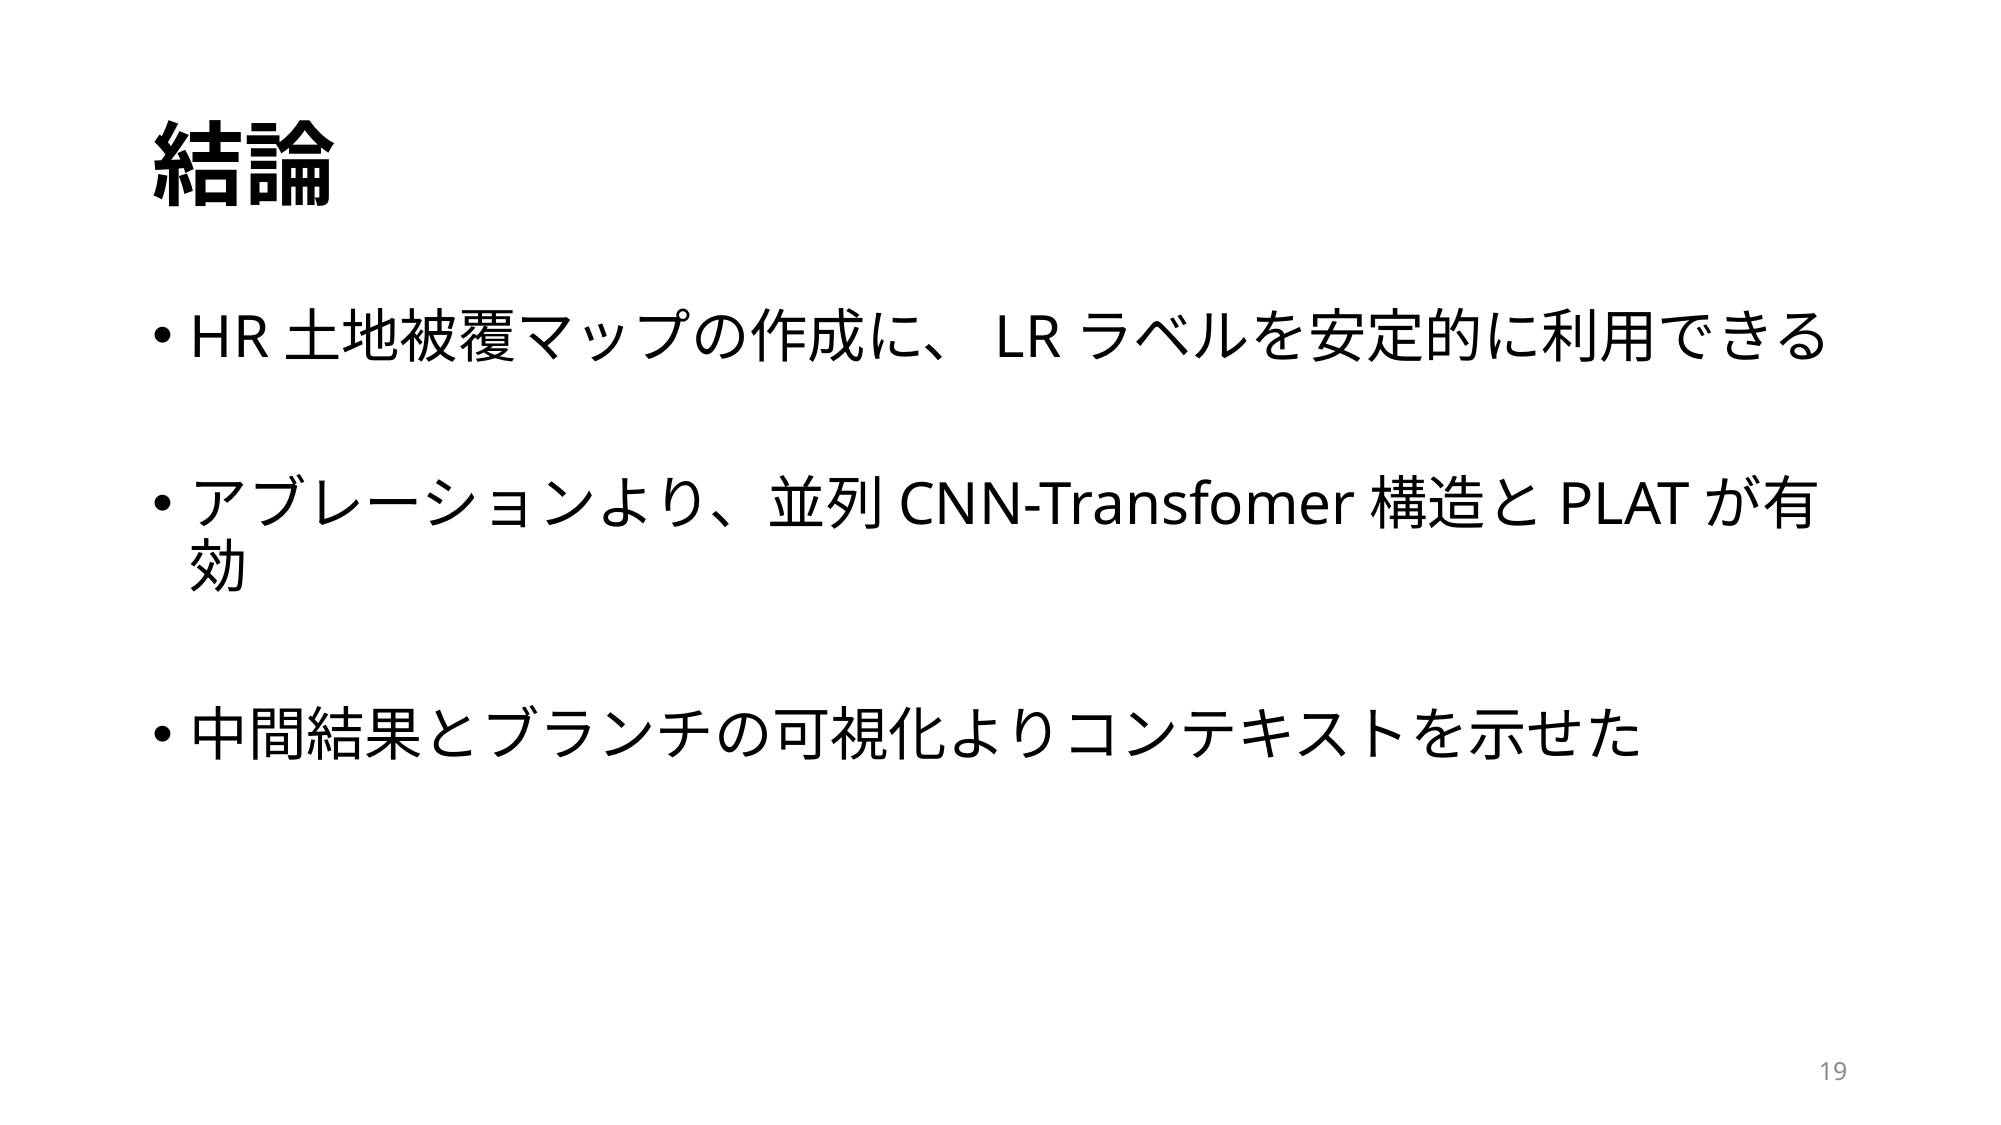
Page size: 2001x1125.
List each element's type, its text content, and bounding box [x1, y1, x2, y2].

title 結論 [137, 59, 1863, 278]
slide_number 19 [1412, 1042, 1863, 1103]
list HR土地被覆マップの作成に、LRラベルを安定的に利用できる アブレーションより、並列CNN-Transfomer構造とPLATが有効 中間結果とブランチの可視化よりコンテキストを示せた [137, 299, 1863, 1014]
